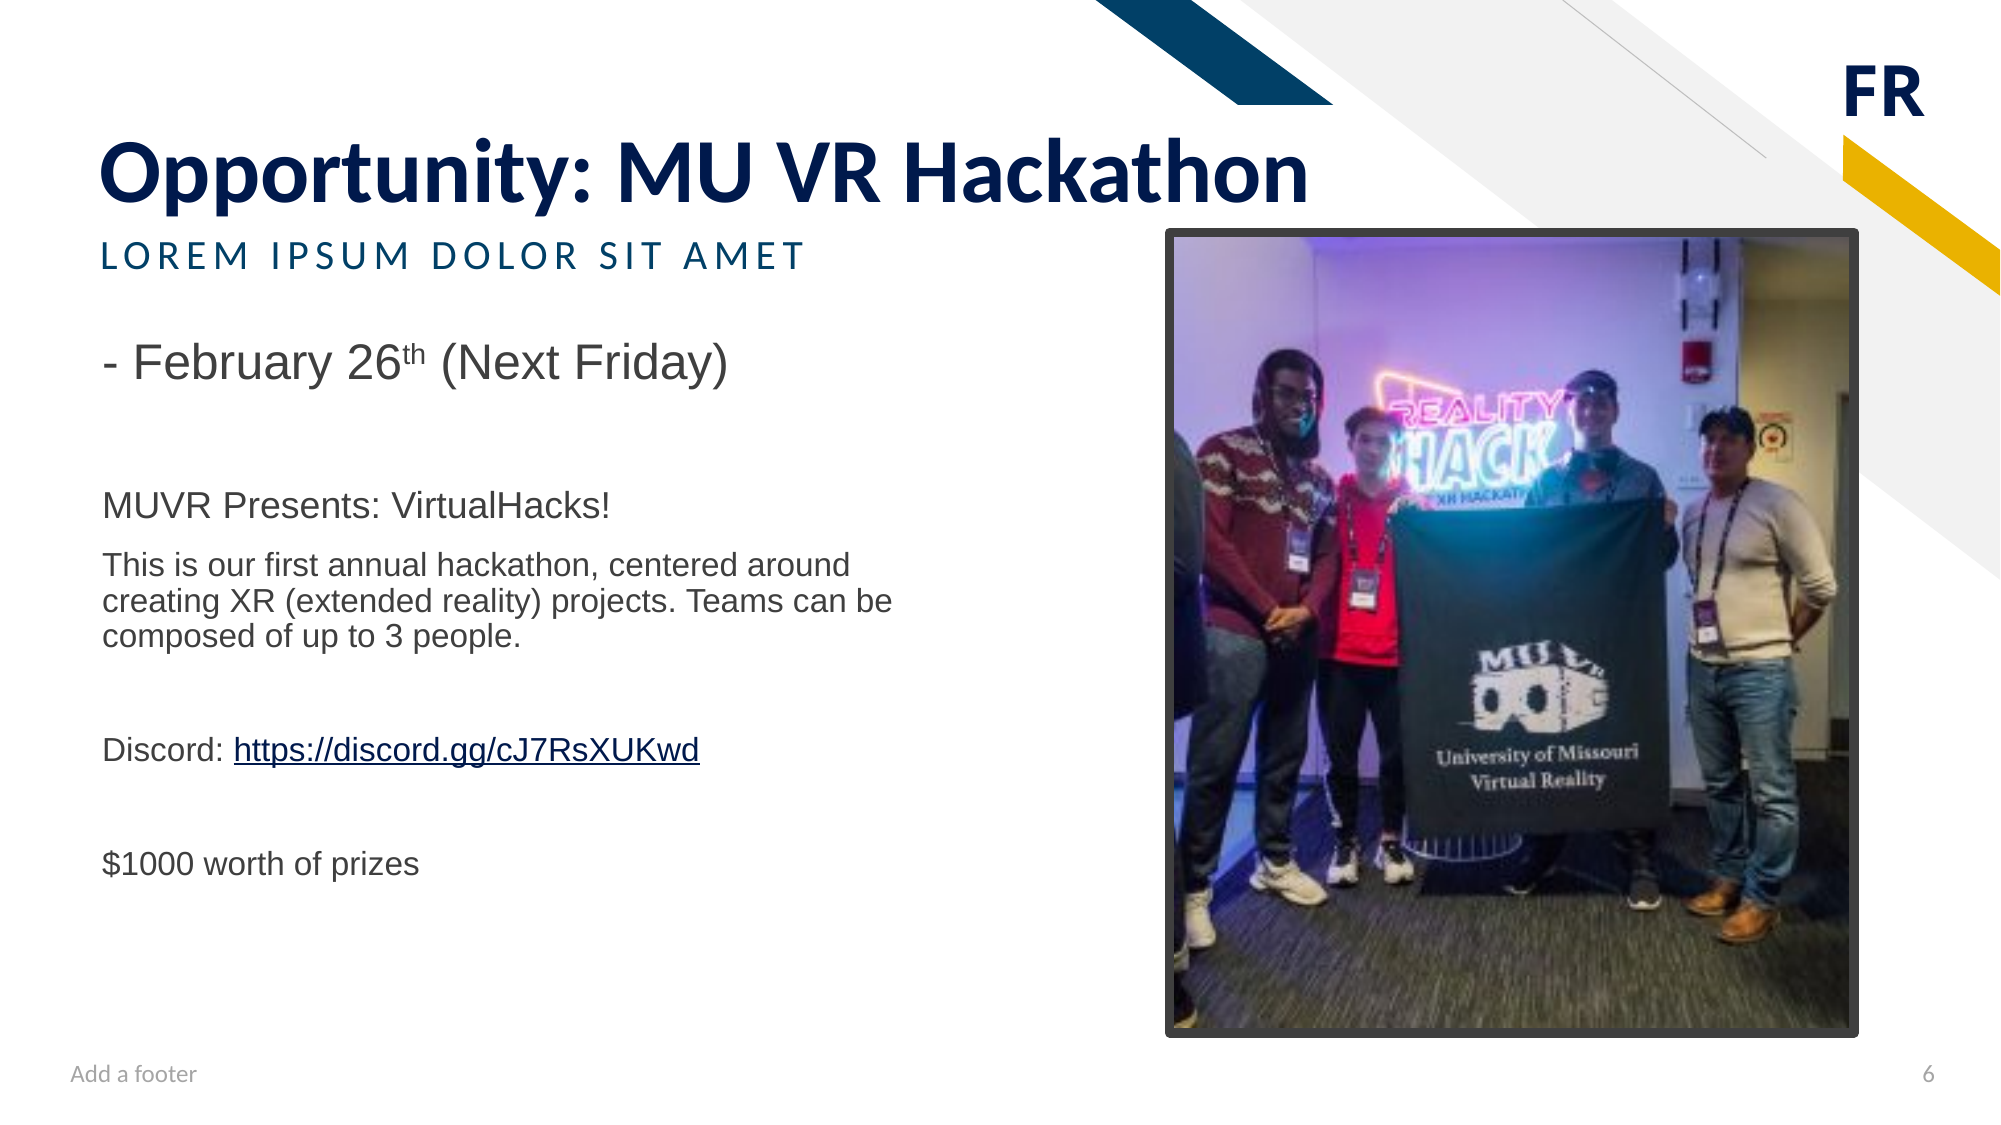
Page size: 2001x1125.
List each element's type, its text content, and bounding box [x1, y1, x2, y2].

list - February 26th (Next Friday) MUVR Presents: VirtualHacks! This is our first annual hackathon, centered around creating XR (extended reality) projects. Teams can be composed of up to 3 people. Discord: https://discord.gg/cJ7RsXUKwd $1000 worth of prizes [87, 329, 945, 999]
slide_number 6 [1828, 1042, 1950, 1103]
picture [1174, 237, 1850, 1029]
title Opportunity: MU VR Hackathon [85, 34, 1453, 223]
footer Add a footer [55, 1042, 731, 1103]
list LOREM IPSUM DOLOR SIT AMET [85, 225, 1295, 326]
